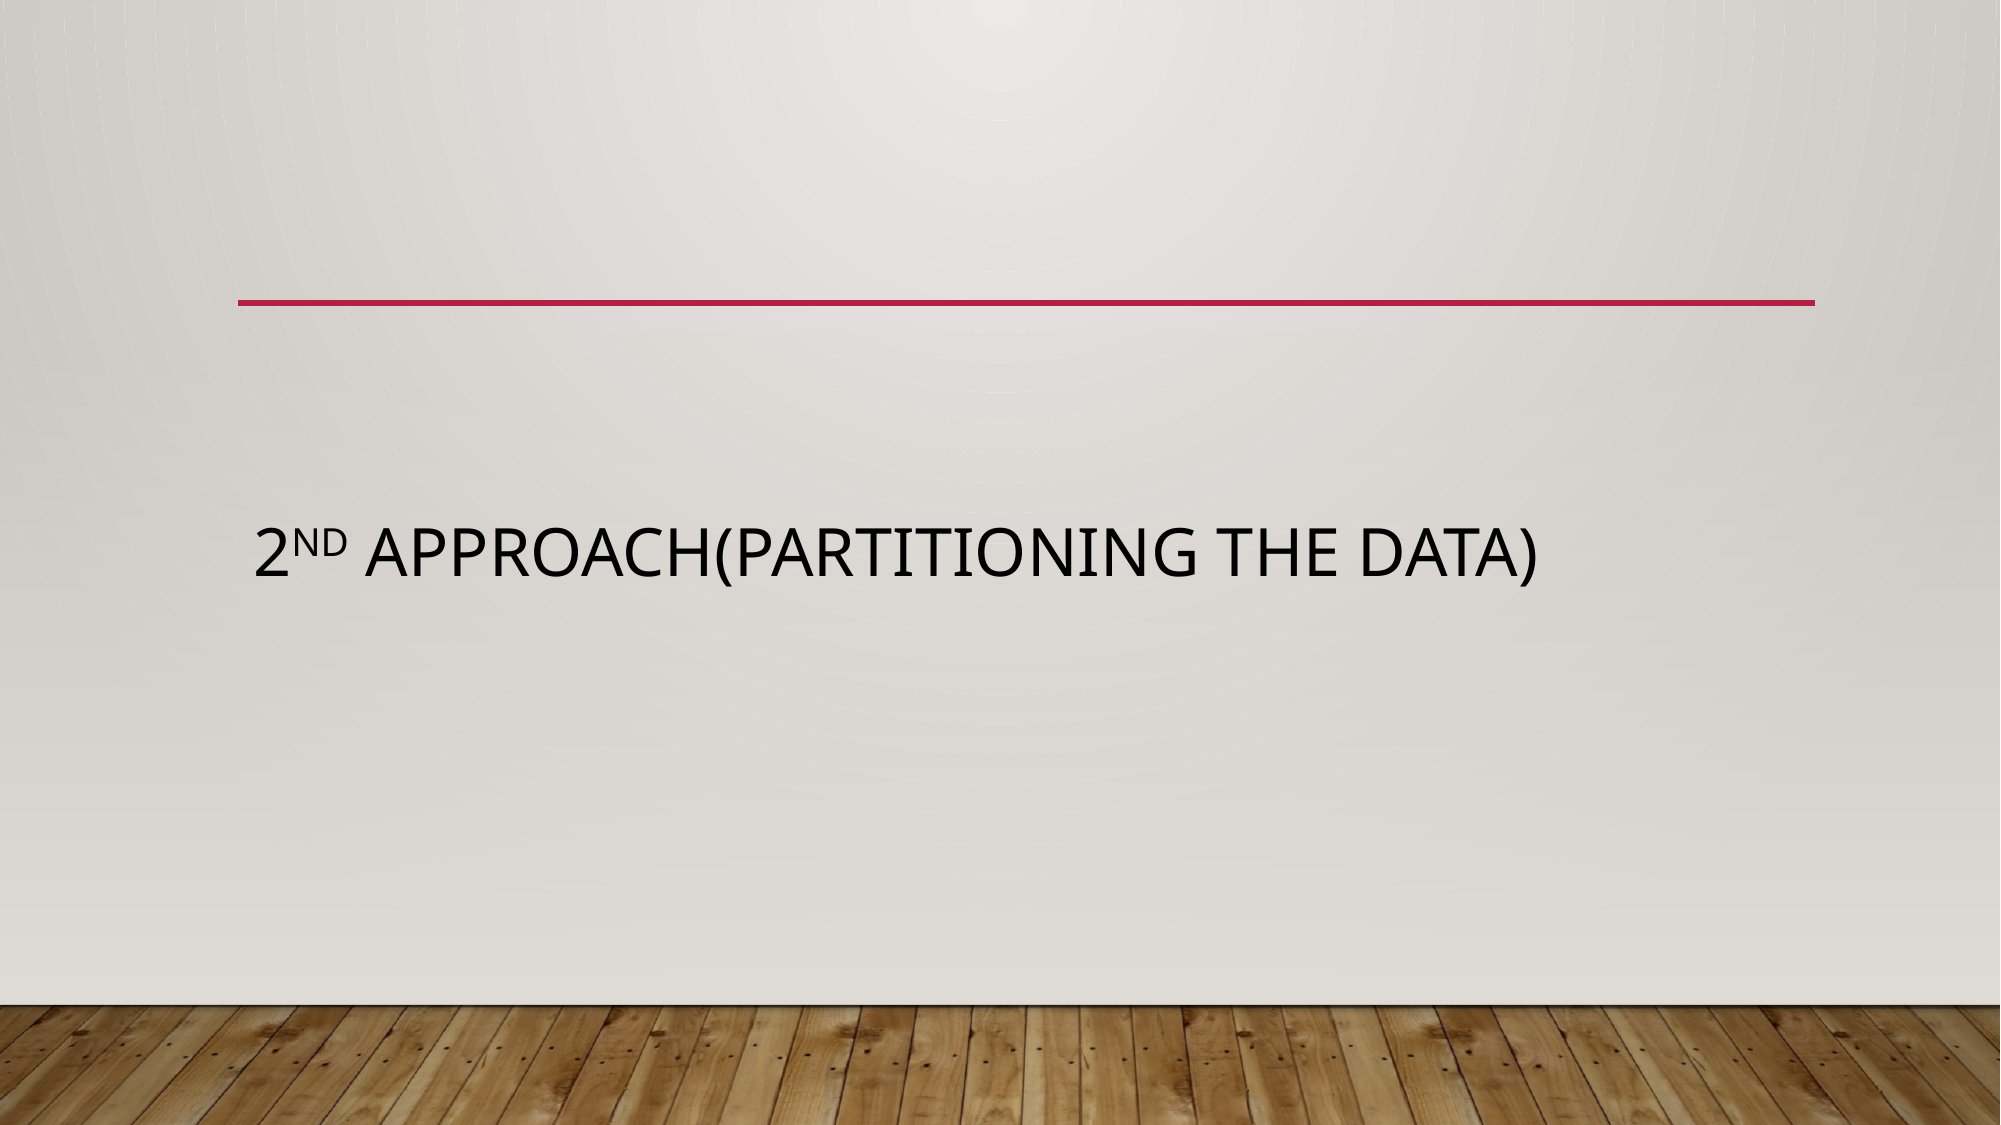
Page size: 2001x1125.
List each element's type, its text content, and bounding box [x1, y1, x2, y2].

picture [0, 1005, 2000, 1125]
title 2nd approach(Partitioning the data) [238, 511, 1814, 614]
